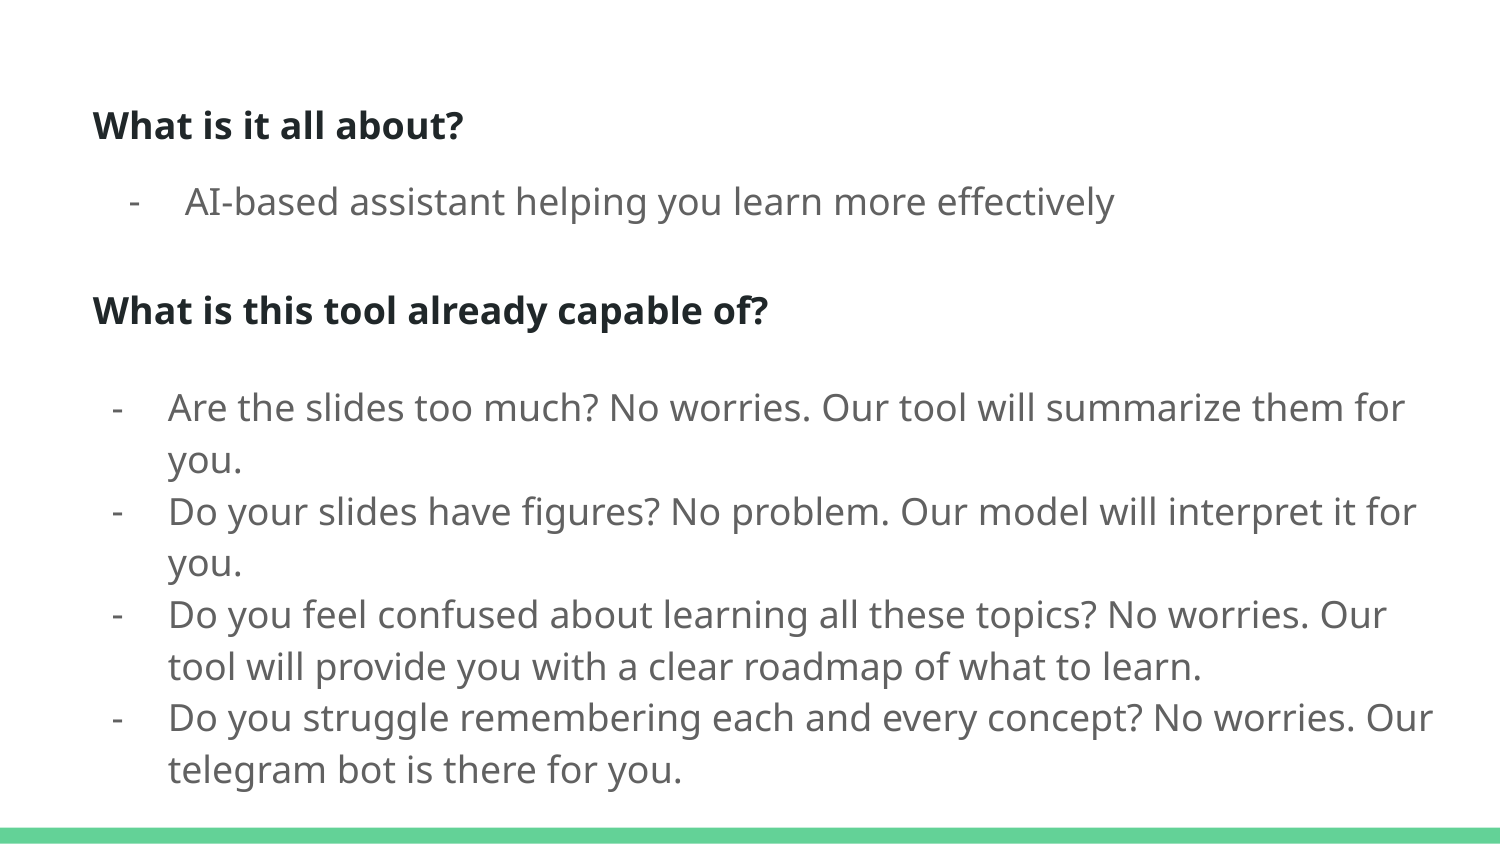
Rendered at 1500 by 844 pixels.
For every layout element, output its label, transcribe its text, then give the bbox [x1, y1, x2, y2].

text_box What is this tool already capable of? Are the slides too much? No worries. Our tool will summarize them for you. Do your slides have figures? No problem. Our model will interpret it for you. Do you feel confused about learning all these topics? No worries. Our tool will provide you with a clear roadmap of what to learn. Do you struggle remembering each and every concept? No worries. Our telegram bot is there for you. [77, 182, 1468, 844]
text_box What is it all about? [77, 86, 1378, 162]
text_box AI-based assistant helping you learn more effectively [94, 162, 1361, 238]
